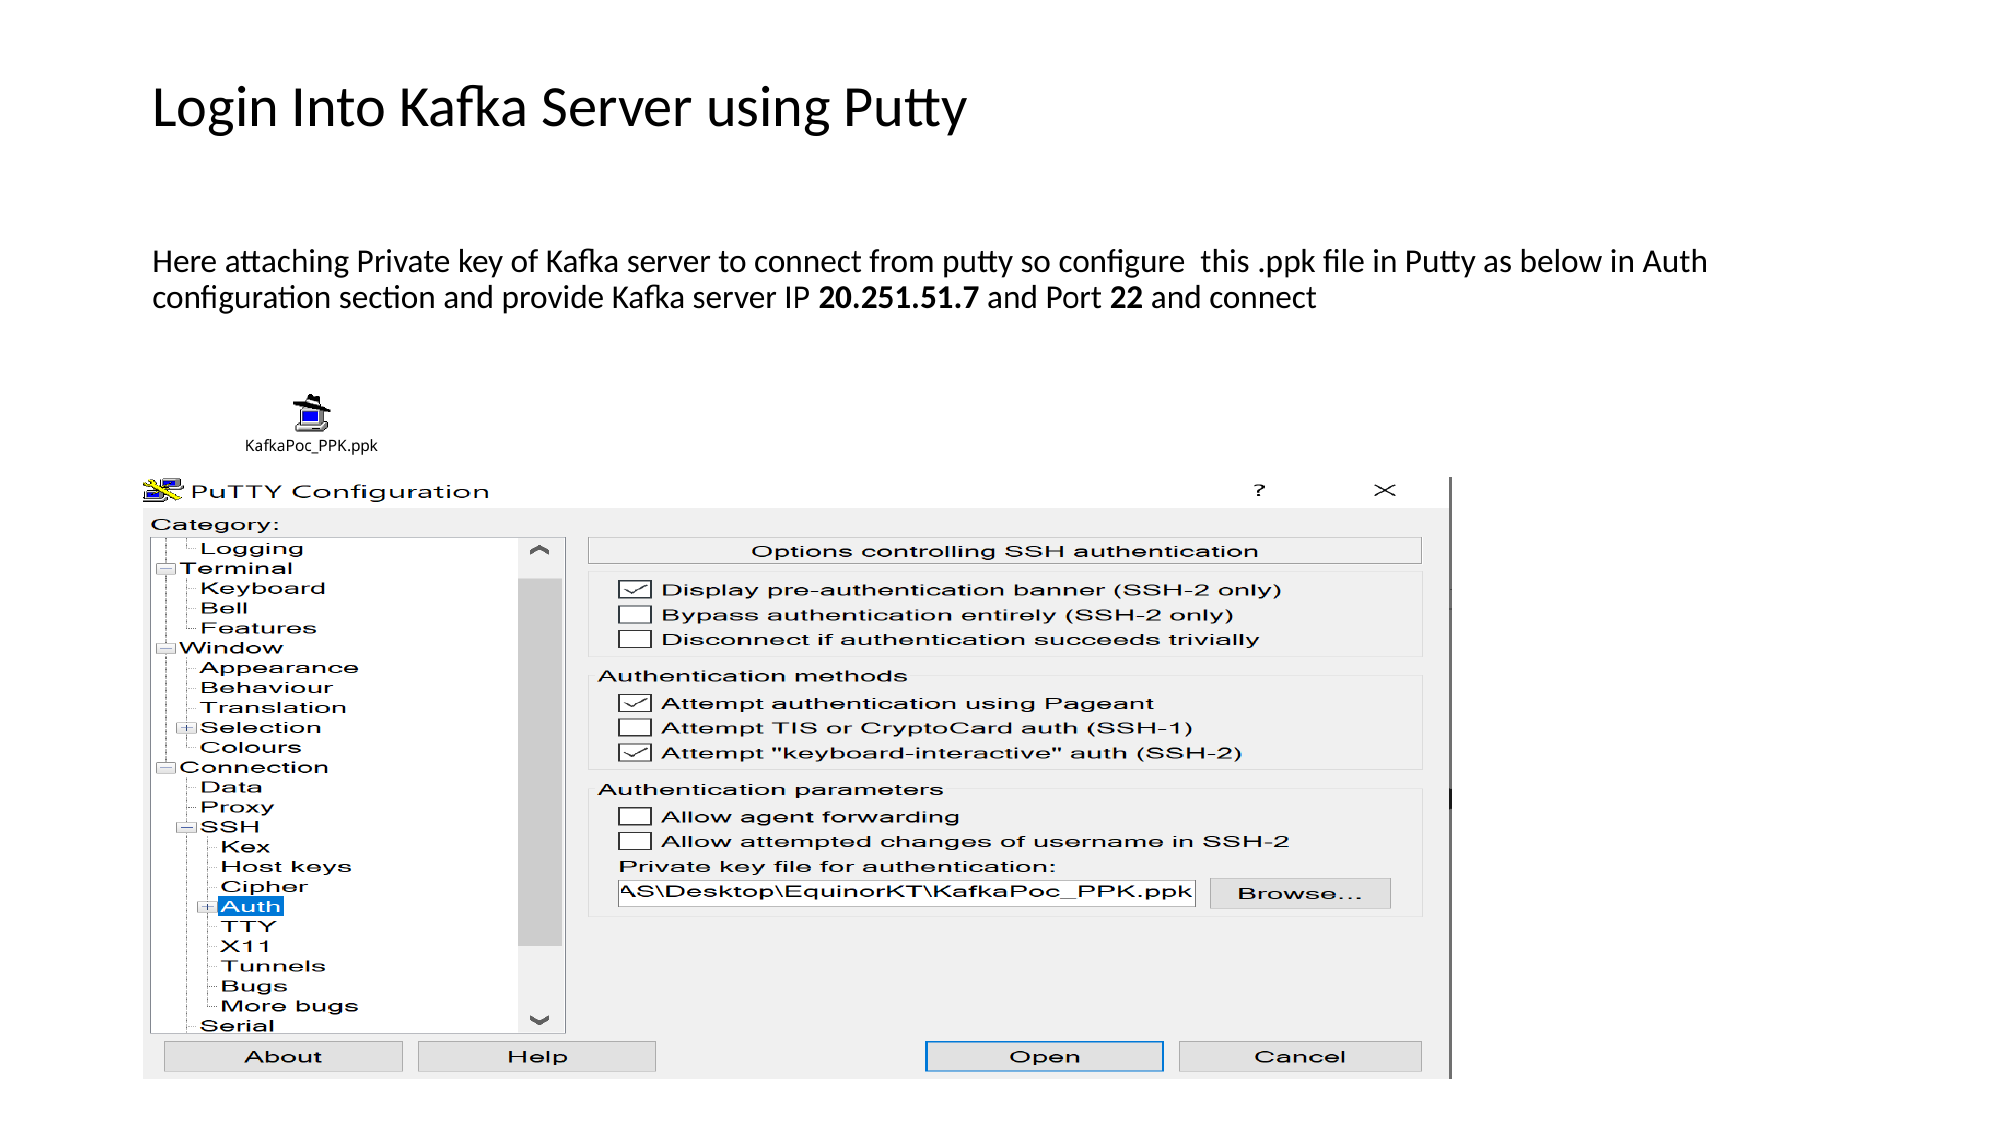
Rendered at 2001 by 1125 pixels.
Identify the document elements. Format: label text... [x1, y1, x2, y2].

list Login Into Kafka Server using Putty Here attaching Private key of Kafka server to connect from putty so configure this .ppk file in Putty as below in Auth configuration section and provide Kafka server IP 20.251.51.7 and Port 22 and connect [137, 68, 1863, 1014]
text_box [233, 392, 390, 464]
picture [143, 477, 1452, 1080]
